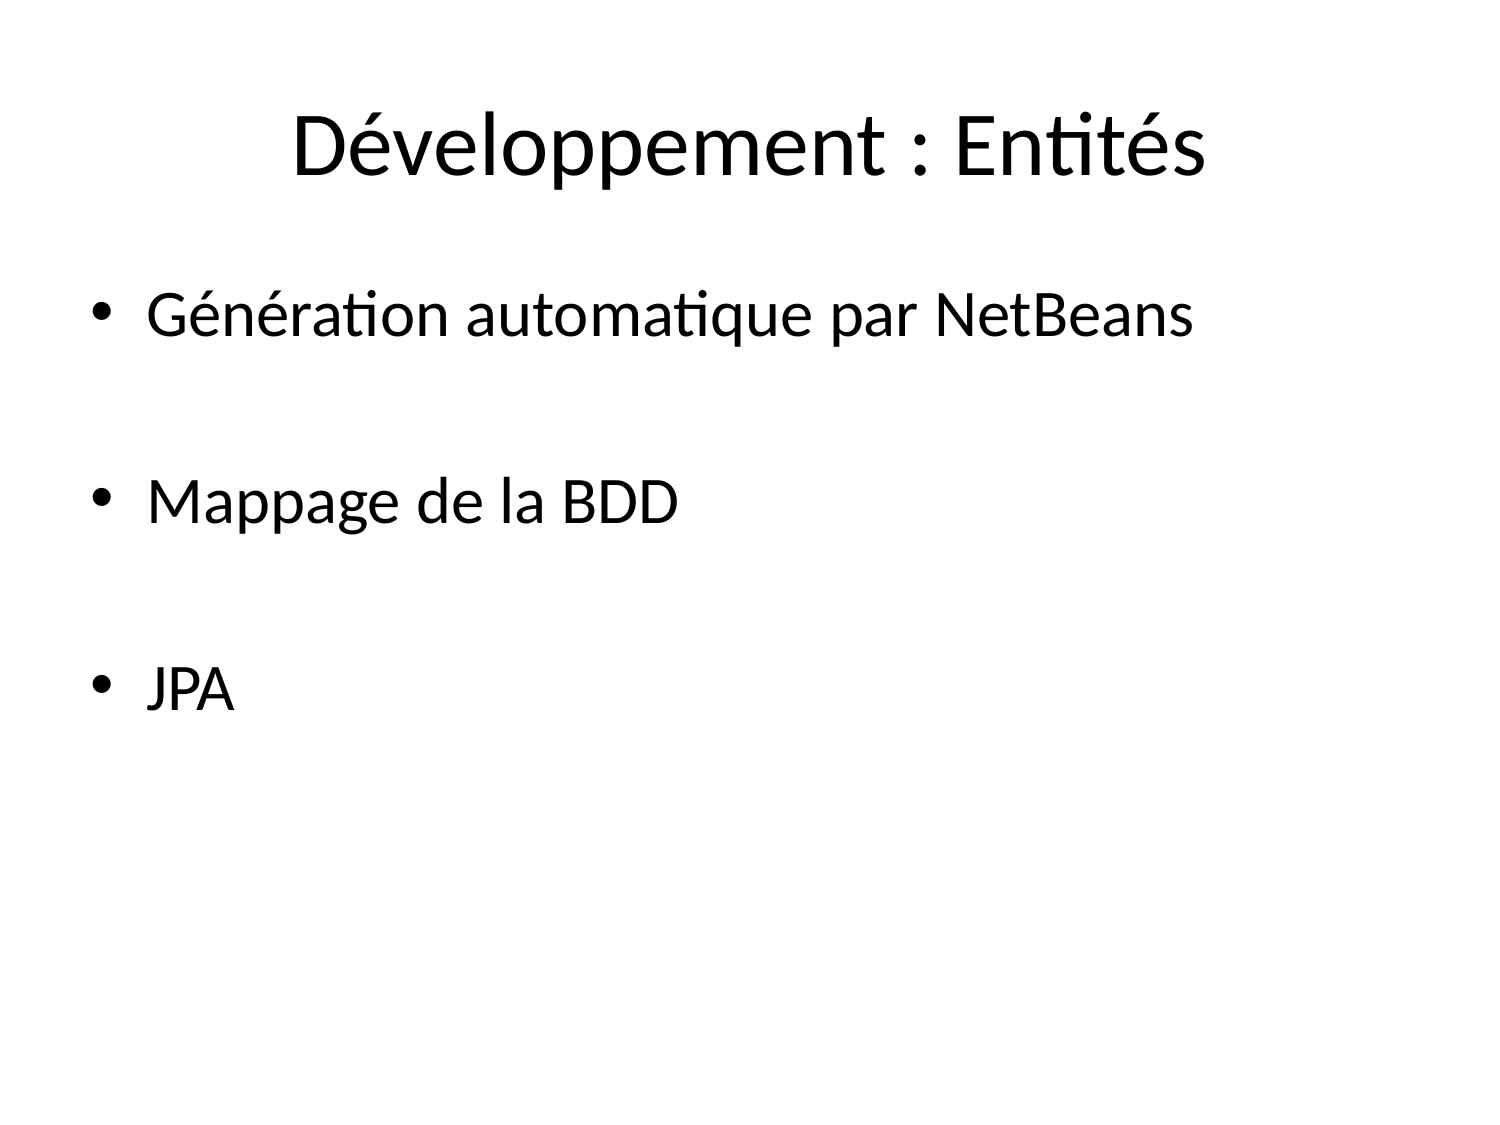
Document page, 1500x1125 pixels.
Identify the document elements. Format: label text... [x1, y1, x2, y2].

title Développement : Entités [75, 45, 1425, 233]
list Génération automatique par NetBeans Mappage de la BDD JPA [75, 262, 1425, 1005]
